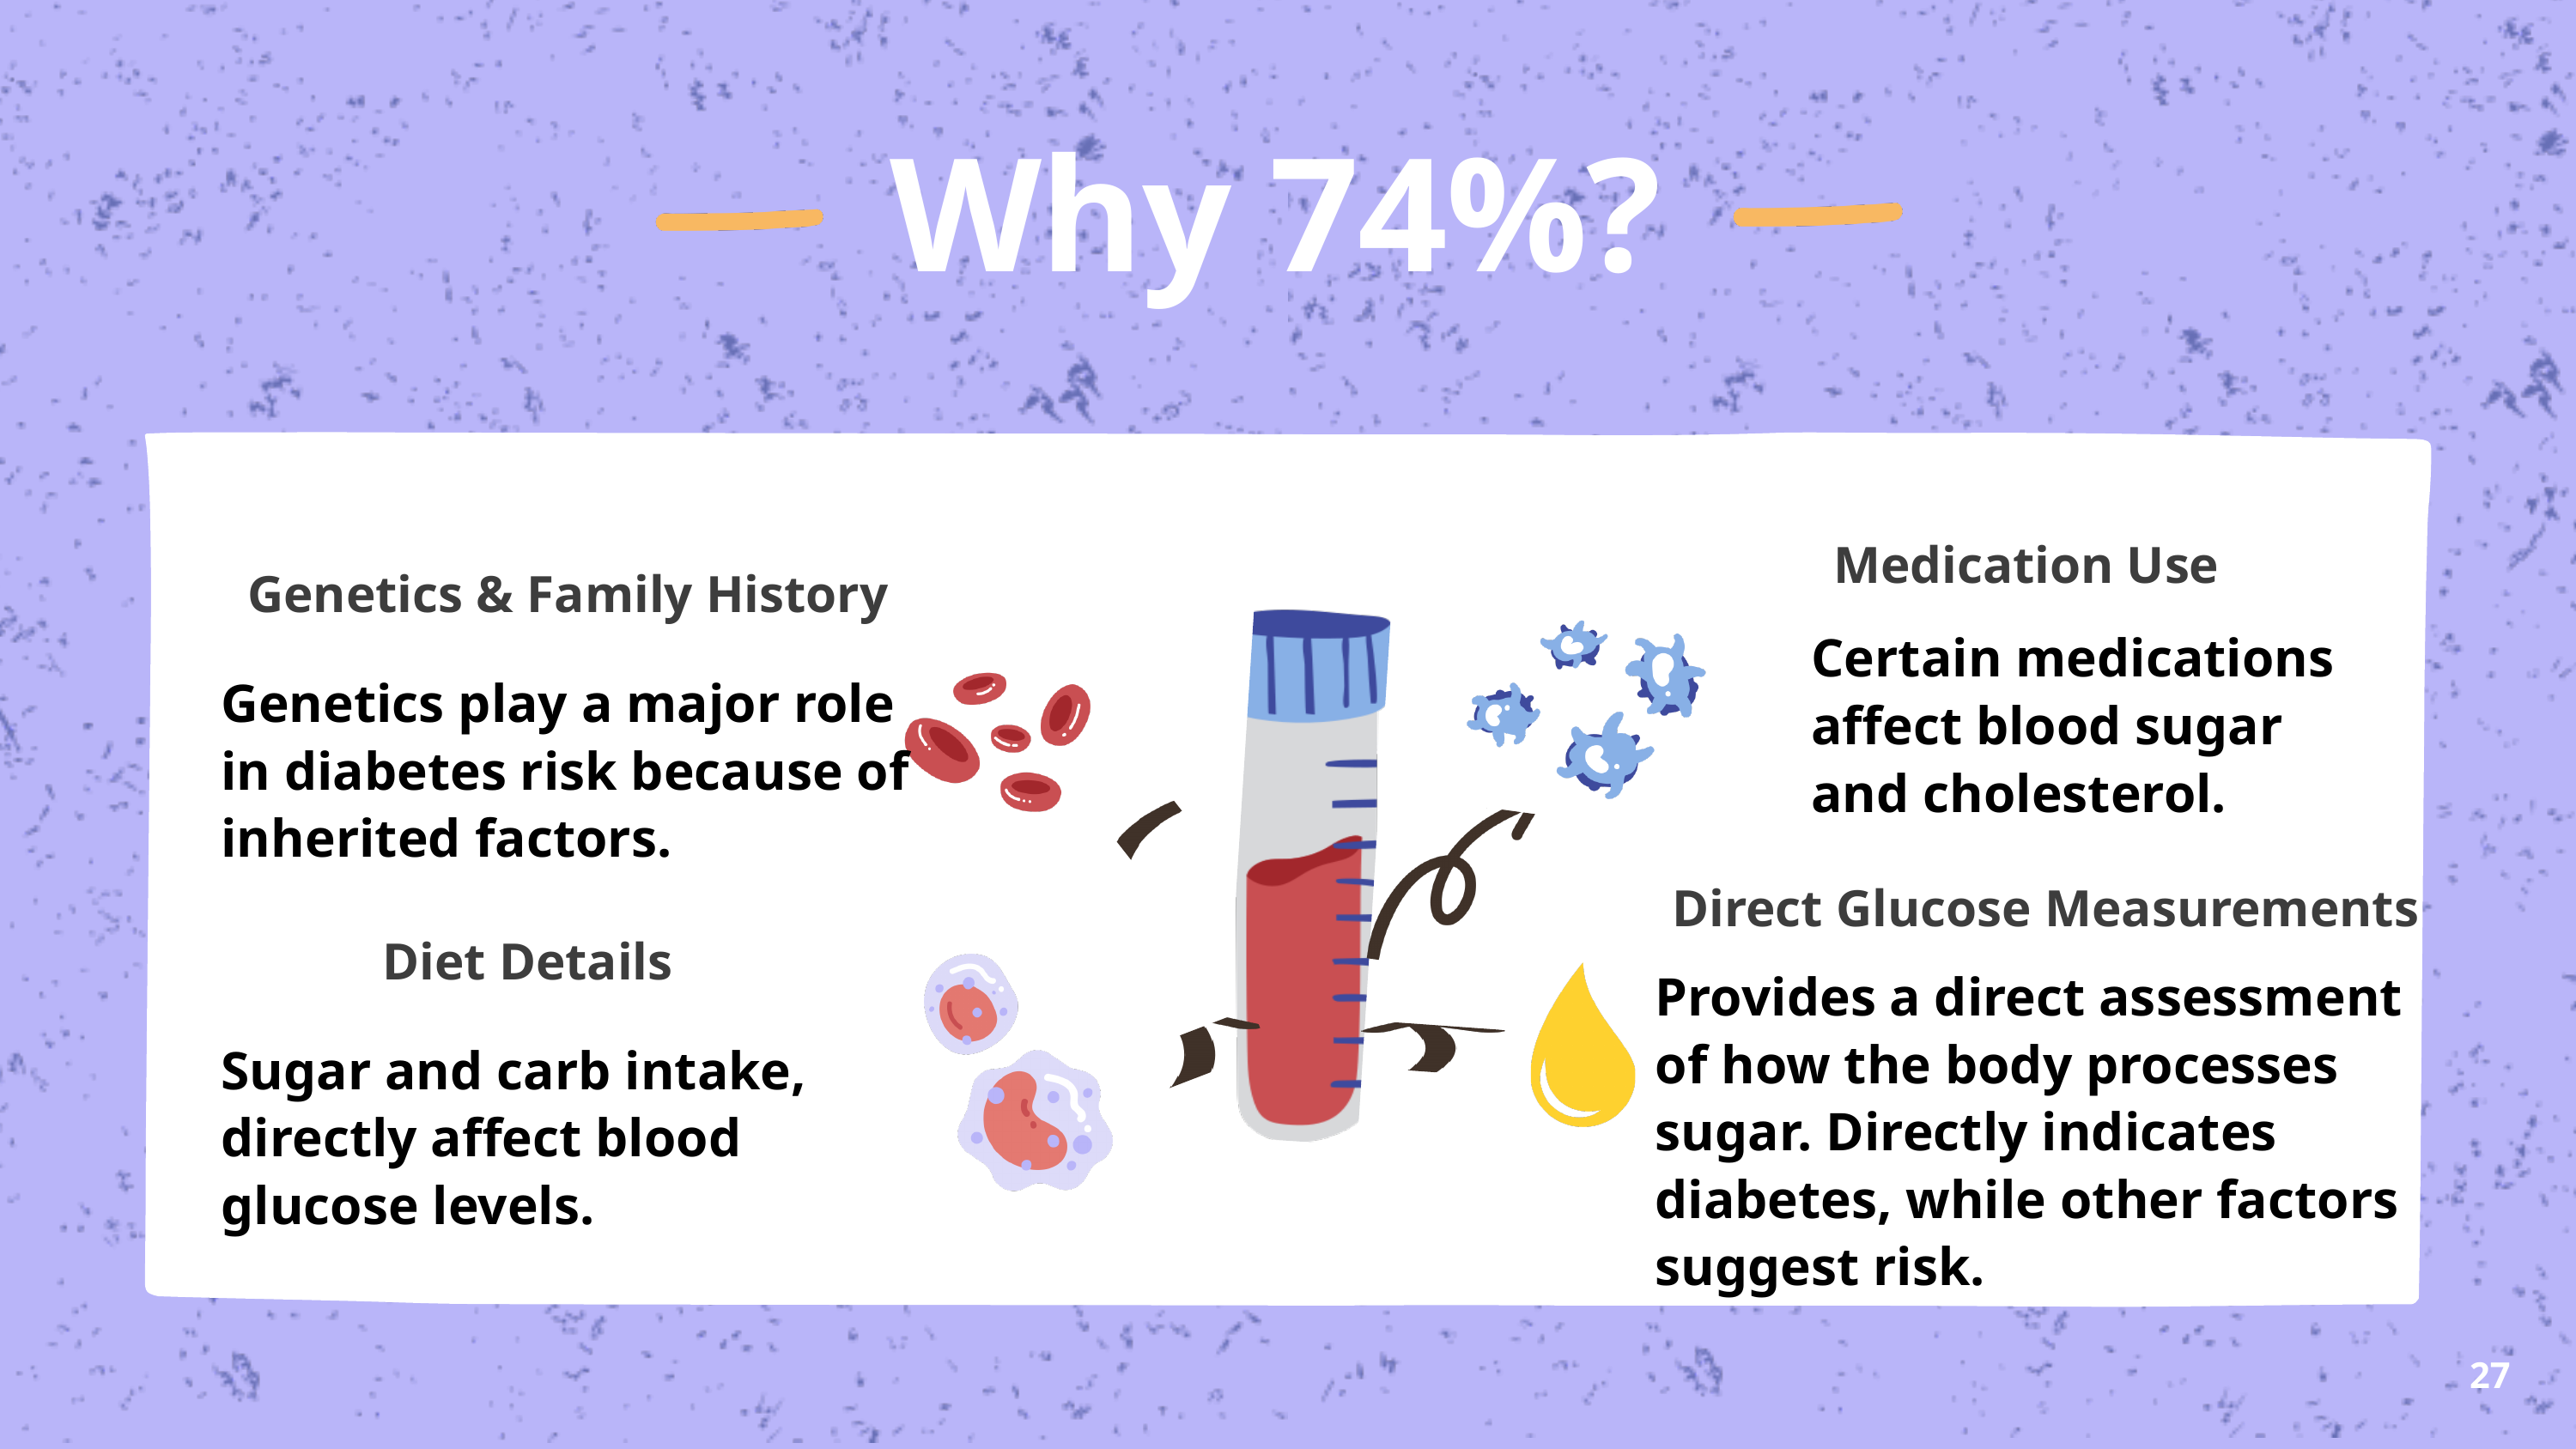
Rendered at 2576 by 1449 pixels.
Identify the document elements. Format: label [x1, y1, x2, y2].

text_box [0, 0, 2576, 1443]
text_box [144, 432, 2432, 1308]
